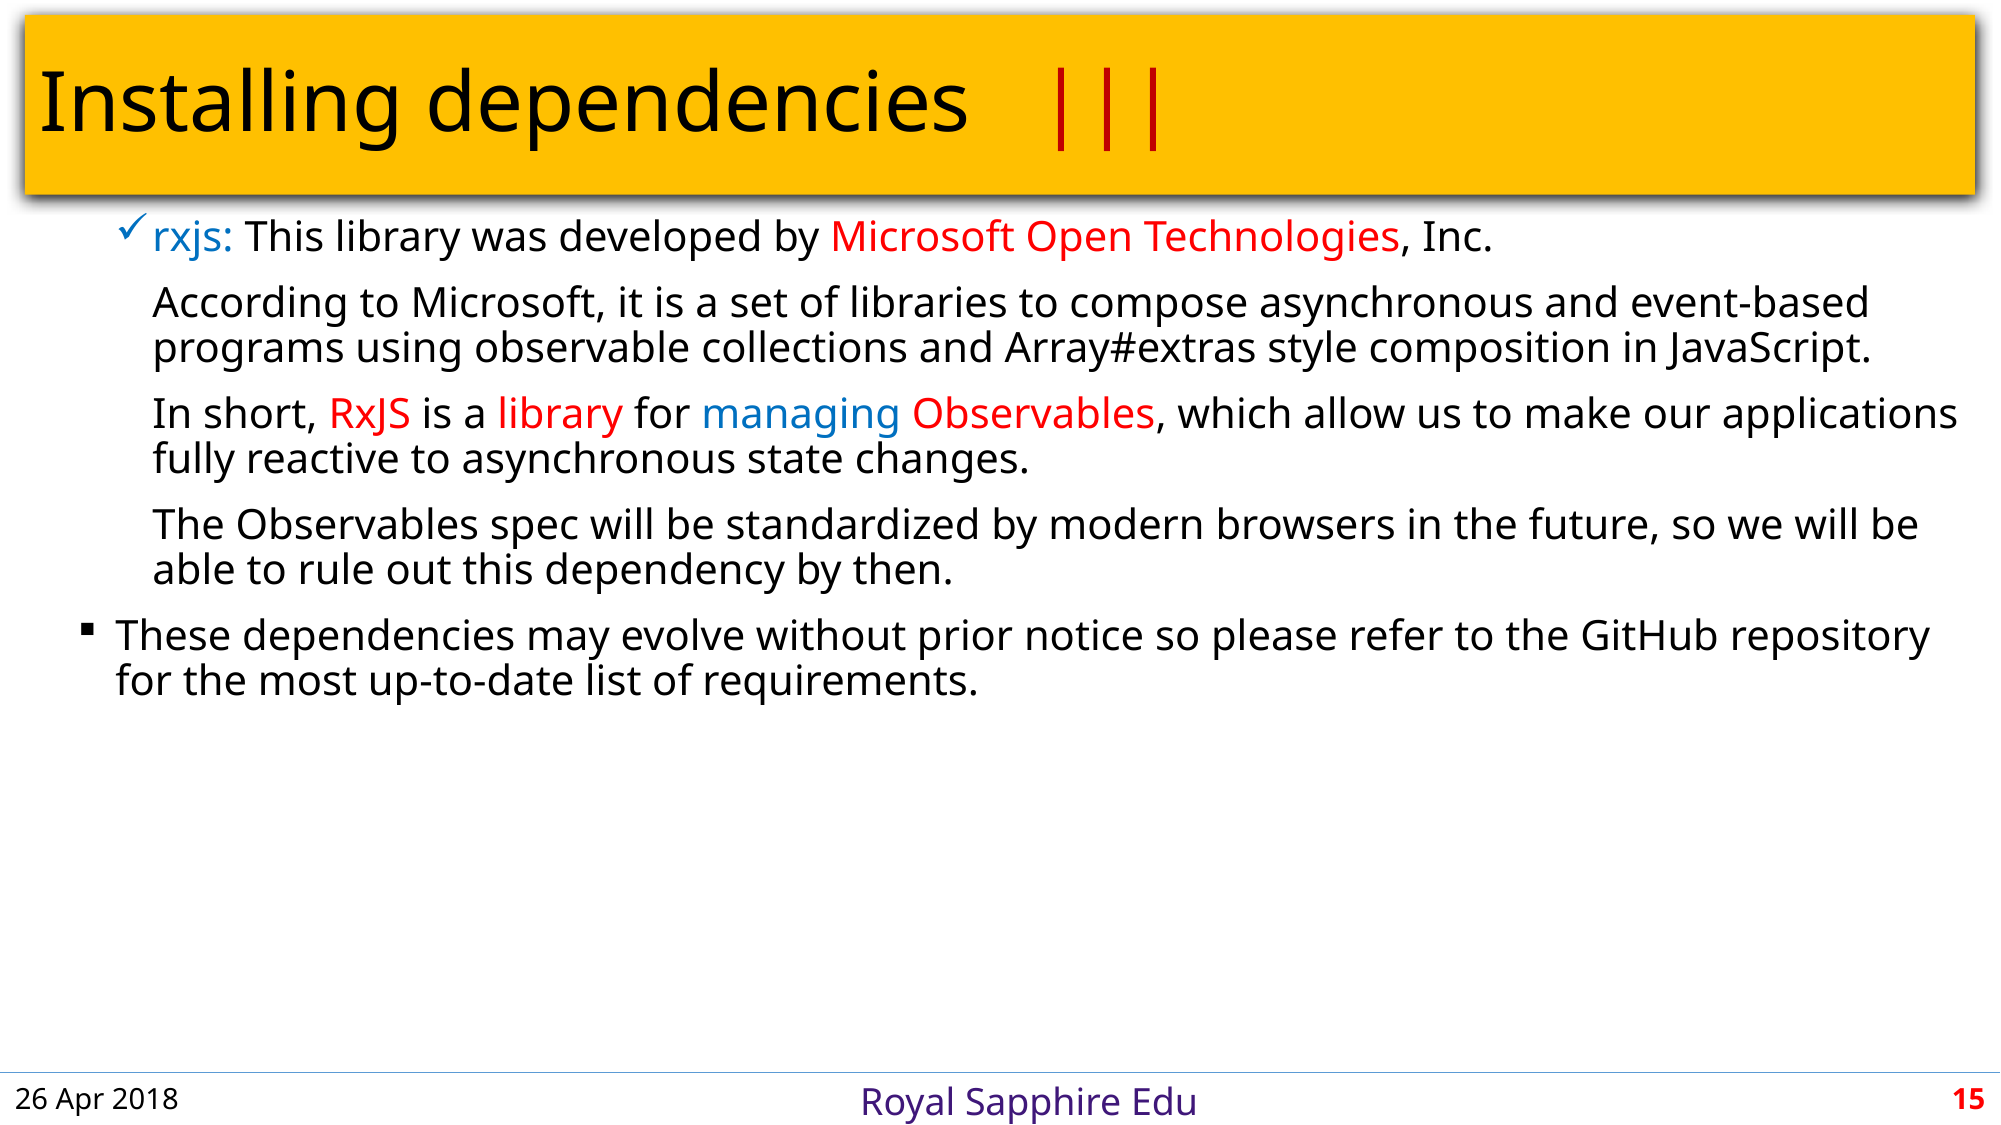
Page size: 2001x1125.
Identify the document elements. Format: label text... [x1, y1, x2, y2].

slide_number 15 [1550, 1072, 2000, 1115]
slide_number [0, 1072, 450, 1115]
list rxjs: This library was developed by Microsoft Open Technologies, Inc. According to Microsoft, it is a set of libraries to compose asynchronous and event-based programs using observable collections and Array#extras style composition in JavaScript. In short, RxJS is a library for managing Observables, which allow us to make our applications fully reactive to asynchronous state changes. The Observables spec will be standardized by modern browsers in the future, so we will be able to rule out this dependency by then. These dependencies may evolve without prior notice so please refer to the GitHub repository for the most up-to-date list of requirements. [24, 208, 1975, 1063]
title Installing dependencies ||| [24, 14, 1975, 195]
